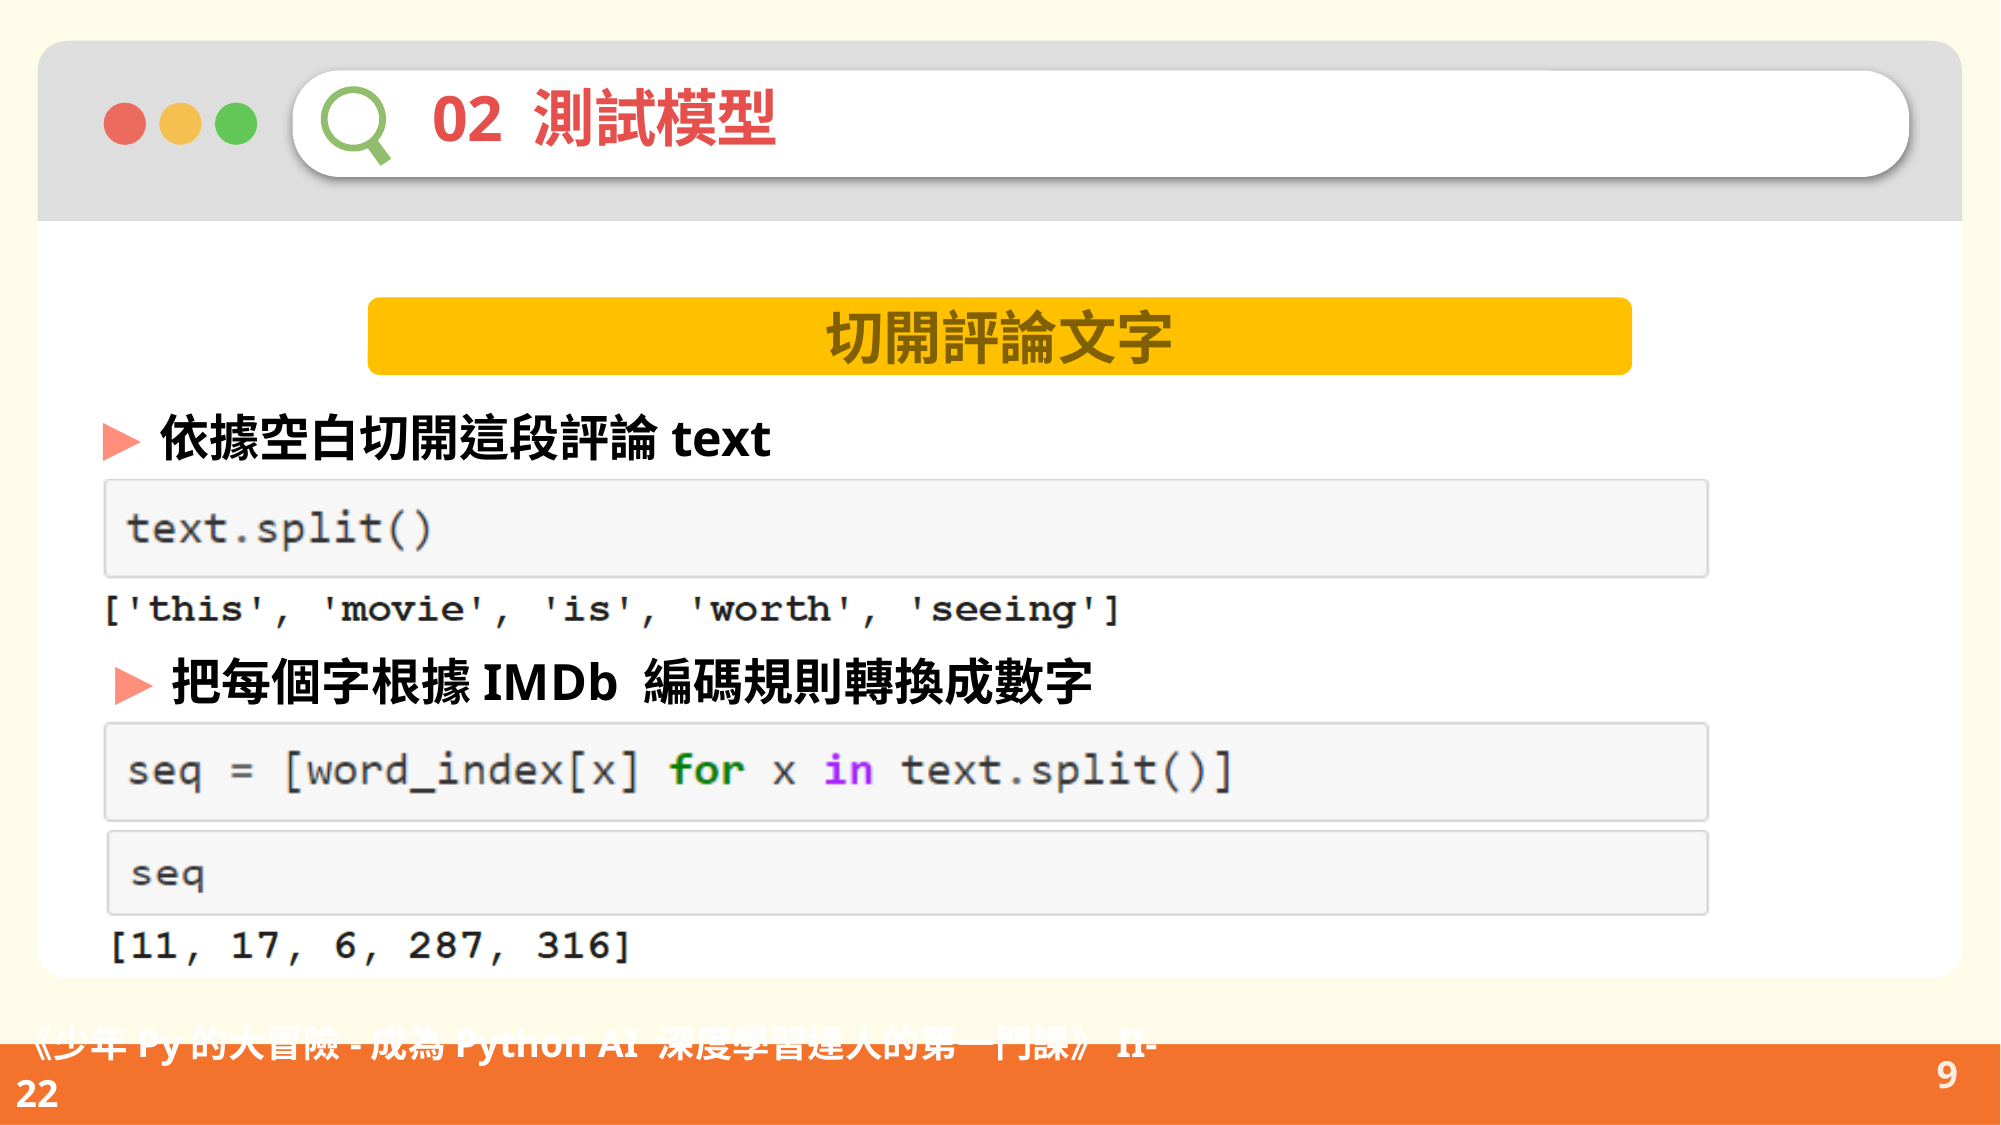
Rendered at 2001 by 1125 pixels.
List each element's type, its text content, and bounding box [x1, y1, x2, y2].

text_box 切開評論文字 [367, 297, 1633, 375]
picture [90, 720, 1710, 825]
text_box 依據空白切開這段評論text [91, 394, 1418, 478]
slide_number 9 [1927, 1047, 1968, 1111]
list 02 測試模型 [423, 84, 1874, 163]
text_box 把每個字根據IMDb 編碼規則轉換成數字 [103, 638, 1431, 720]
picture [103, 587, 1121, 632]
picture [103, 829, 1710, 974]
picture [90, 479, 1710, 580]
